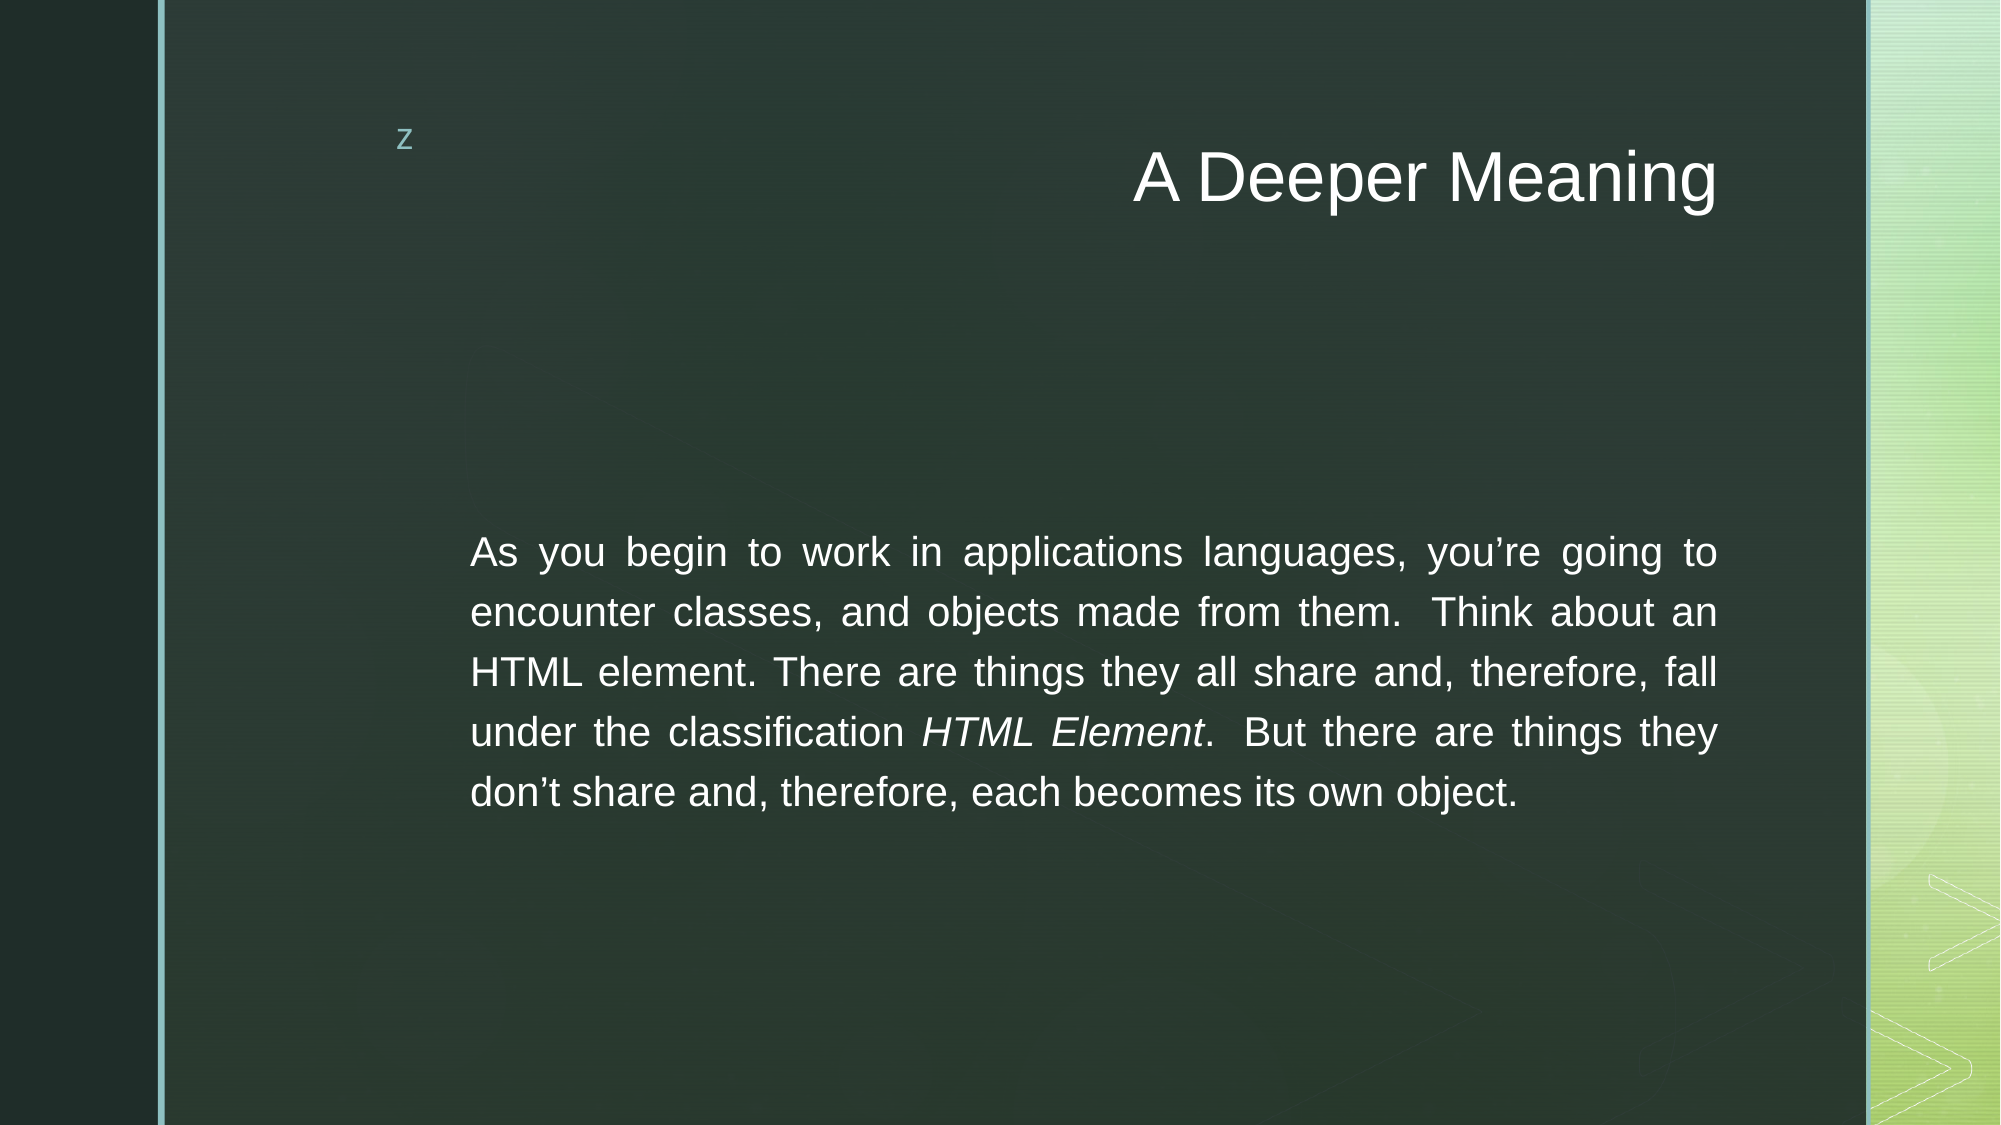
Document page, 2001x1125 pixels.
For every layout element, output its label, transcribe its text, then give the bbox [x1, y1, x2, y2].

picture [1871, 0, 2001, 1125]
list As you begin to work in applications languages, you’re going to encounter classes, and objects made from them. Think about an HTML element. There are things they all share and, therefore, fall under the classification HTML Element. But there are things they don’t share and, therefore, each becomes its own object. [454, 336, 1734, 993]
title A Deeper Meaning [428, 132, 1734, 310]
